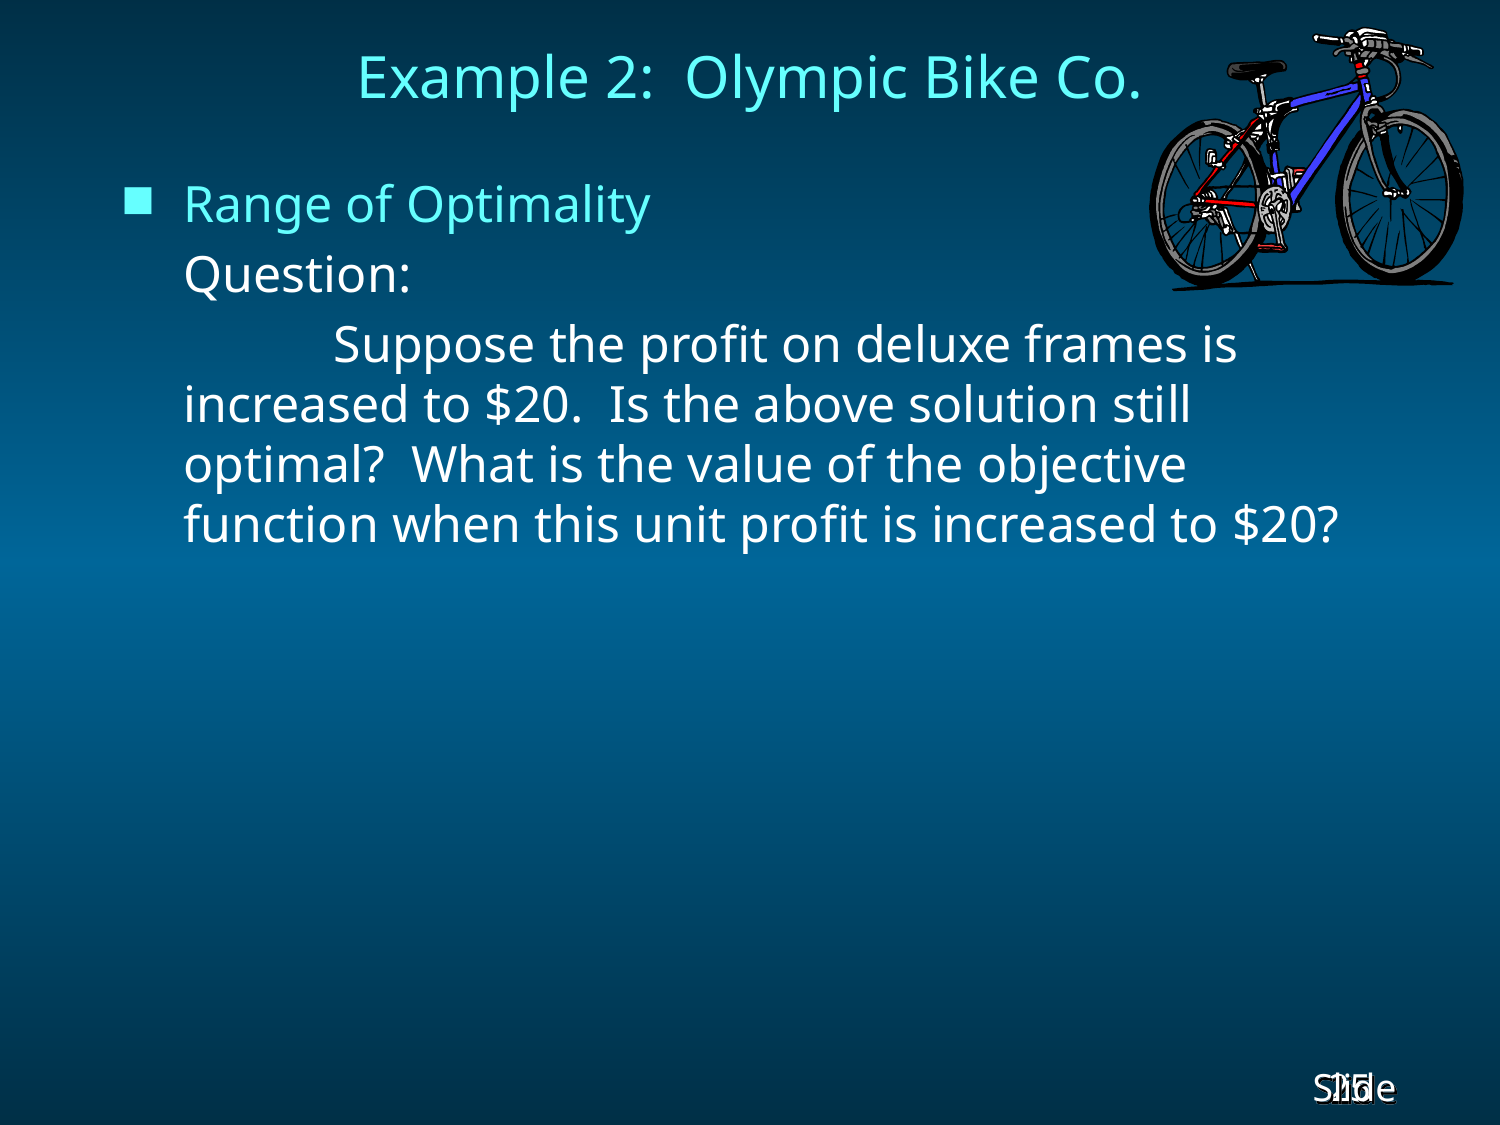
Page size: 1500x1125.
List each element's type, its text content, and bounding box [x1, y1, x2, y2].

list Range of Optimality Question: Suppose the profit on deluxe frames is increased to $20. Is the above solution still optimal? What is the value of the objective function when this unit profit is increased to $20? [112, 164, 1388, 594]
picture [1150, 28, 1463, 290]
title Example 2: Olympic Bike Co. [112, 8, 1388, 143]
